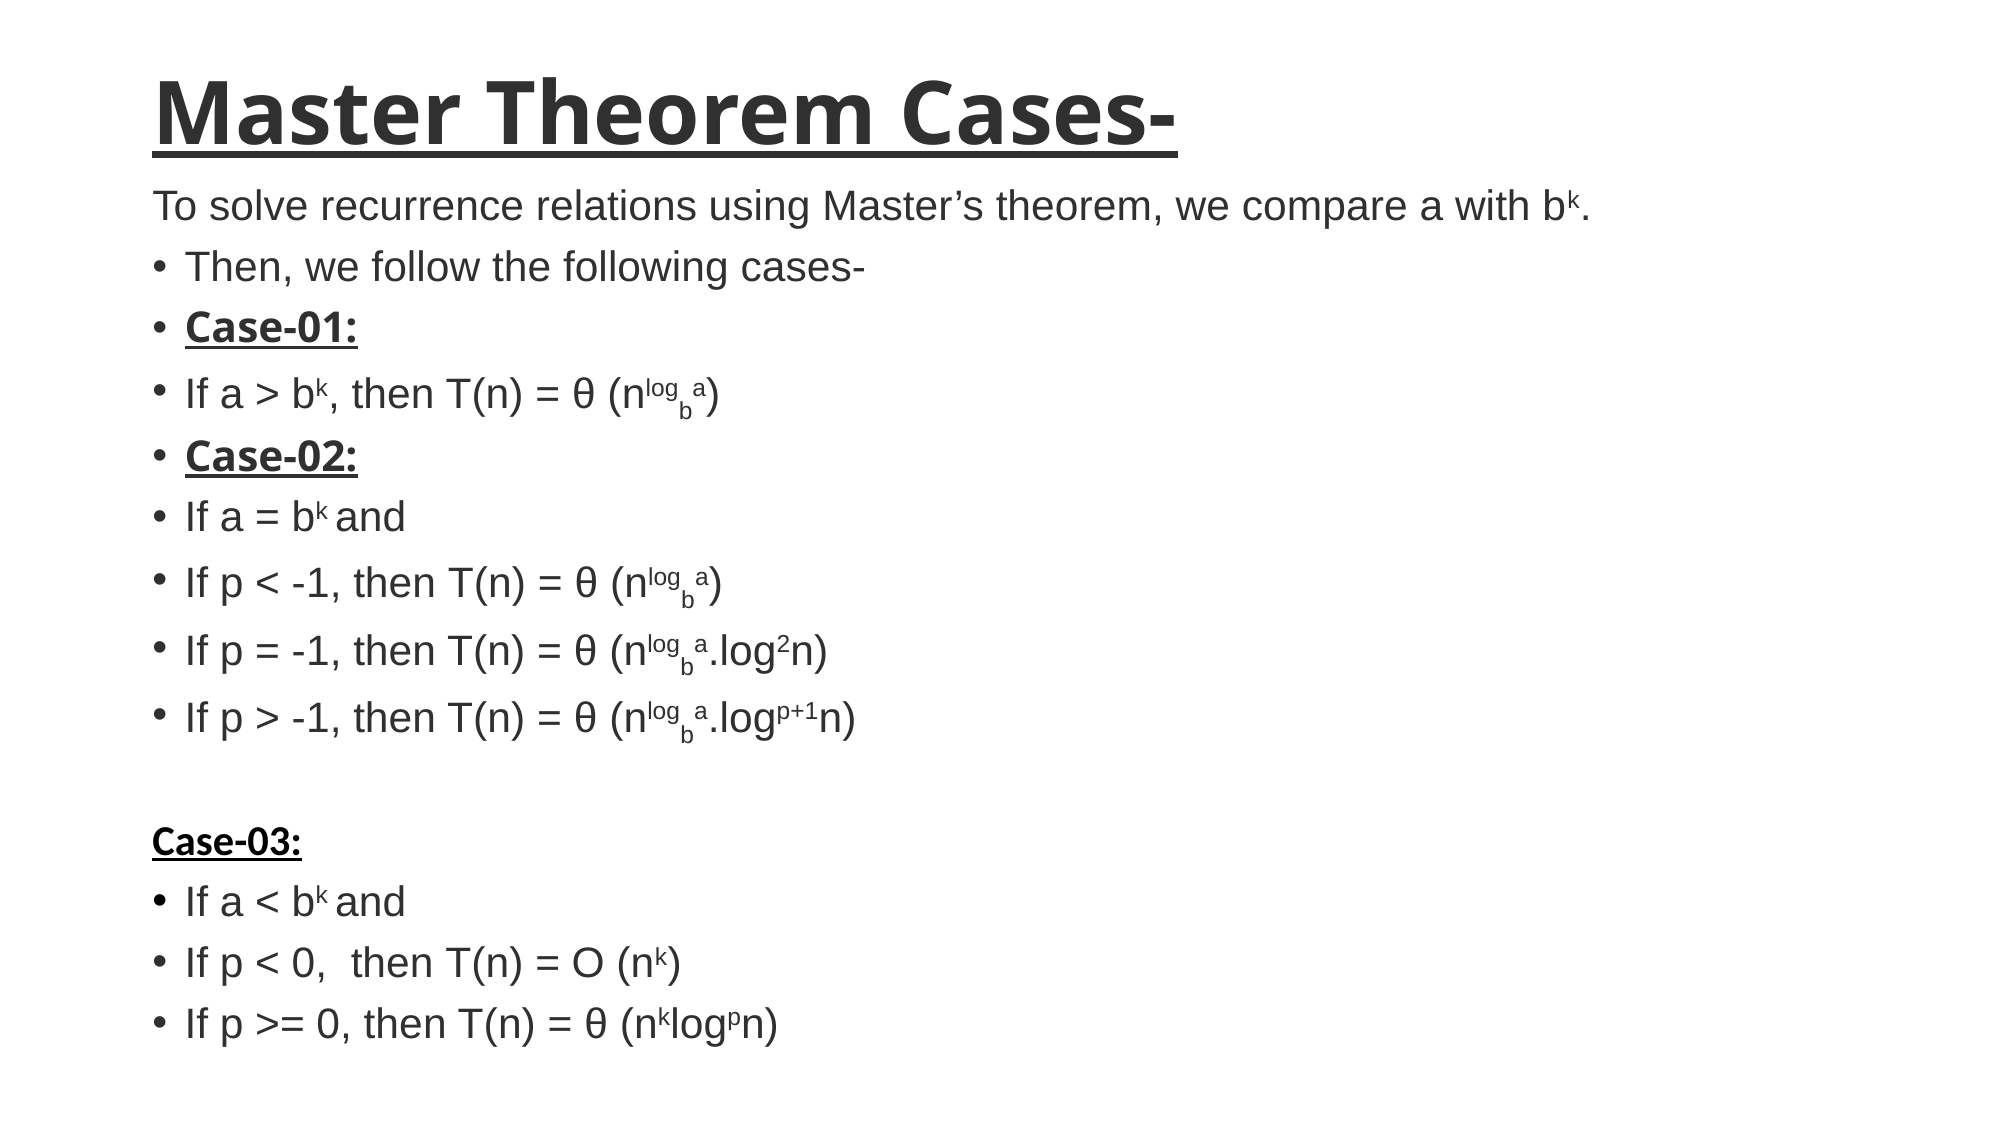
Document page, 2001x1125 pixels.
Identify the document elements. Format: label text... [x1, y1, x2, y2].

title Master Theorem Cases- [137, 59, 1863, 278]
list To solve recurrence relations using Master’s theorem, we compare a with bk. Then, we follow the following cases- Case-01: If a > bk, then T(n) = θ (nlogba) Case-02: If a = bk and If p < -1, then T(n) = θ (nlogba) If p = -1, then T(n) = θ (nlogba.log2n) If p > -1, then T(n) = θ (nlogba.logp+1n) Case-03: If a < bk and If p < 0, then T(n) = O (nk) If p >= 0, then T(n) = θ (nklogpn) [137, 278, 1863, 1066]
